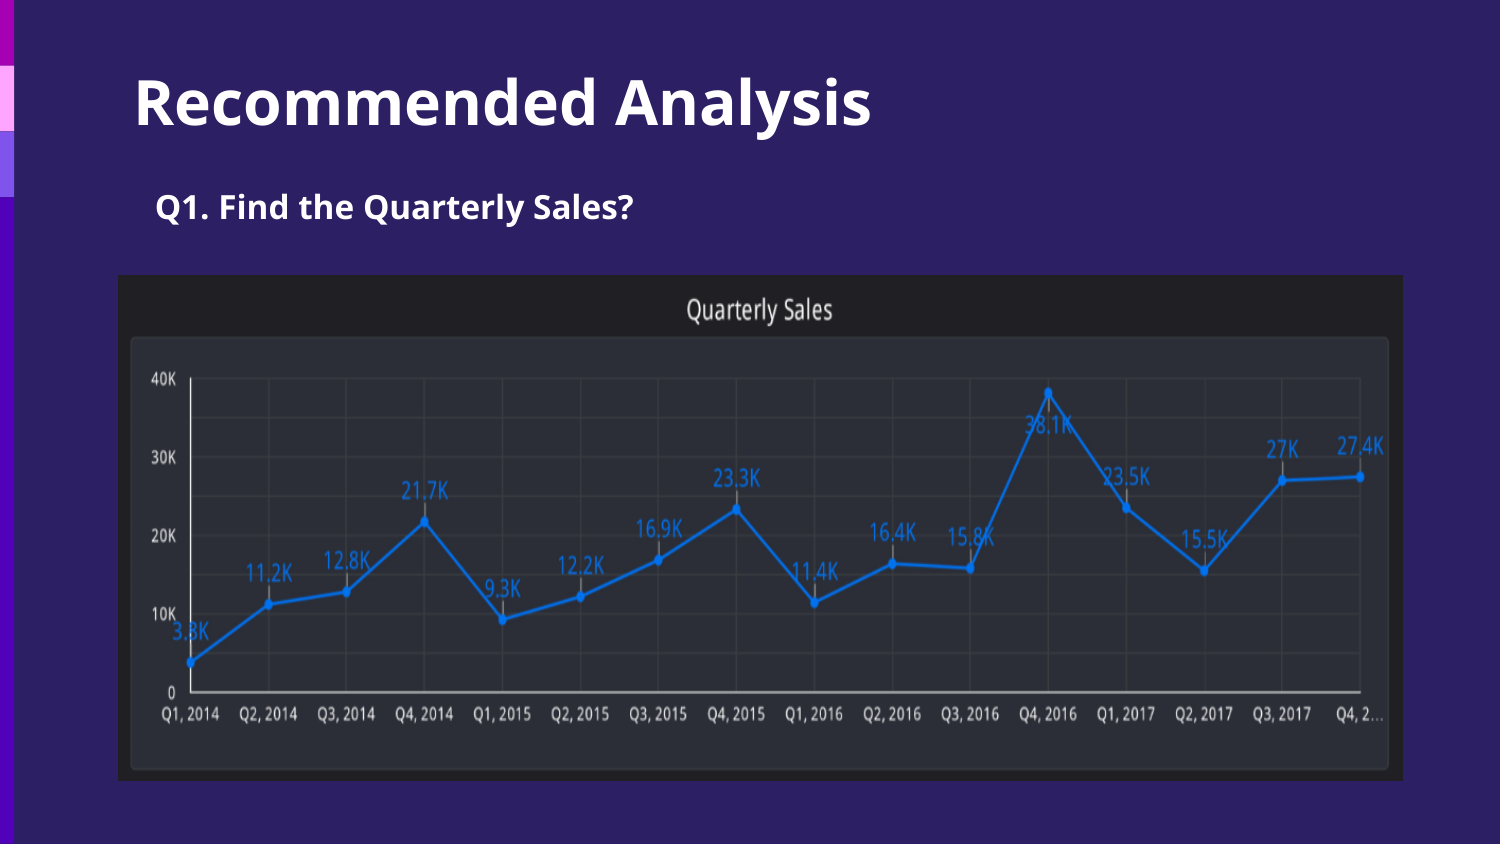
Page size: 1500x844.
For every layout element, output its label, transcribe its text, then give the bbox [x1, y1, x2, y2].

subtitle Q1. Find the Quarterly Sales? [139, 171, 1167, 247]
title Recommended Analysis [118, 48, 1383, 142]
picture [117, 275, 1404, 782]
